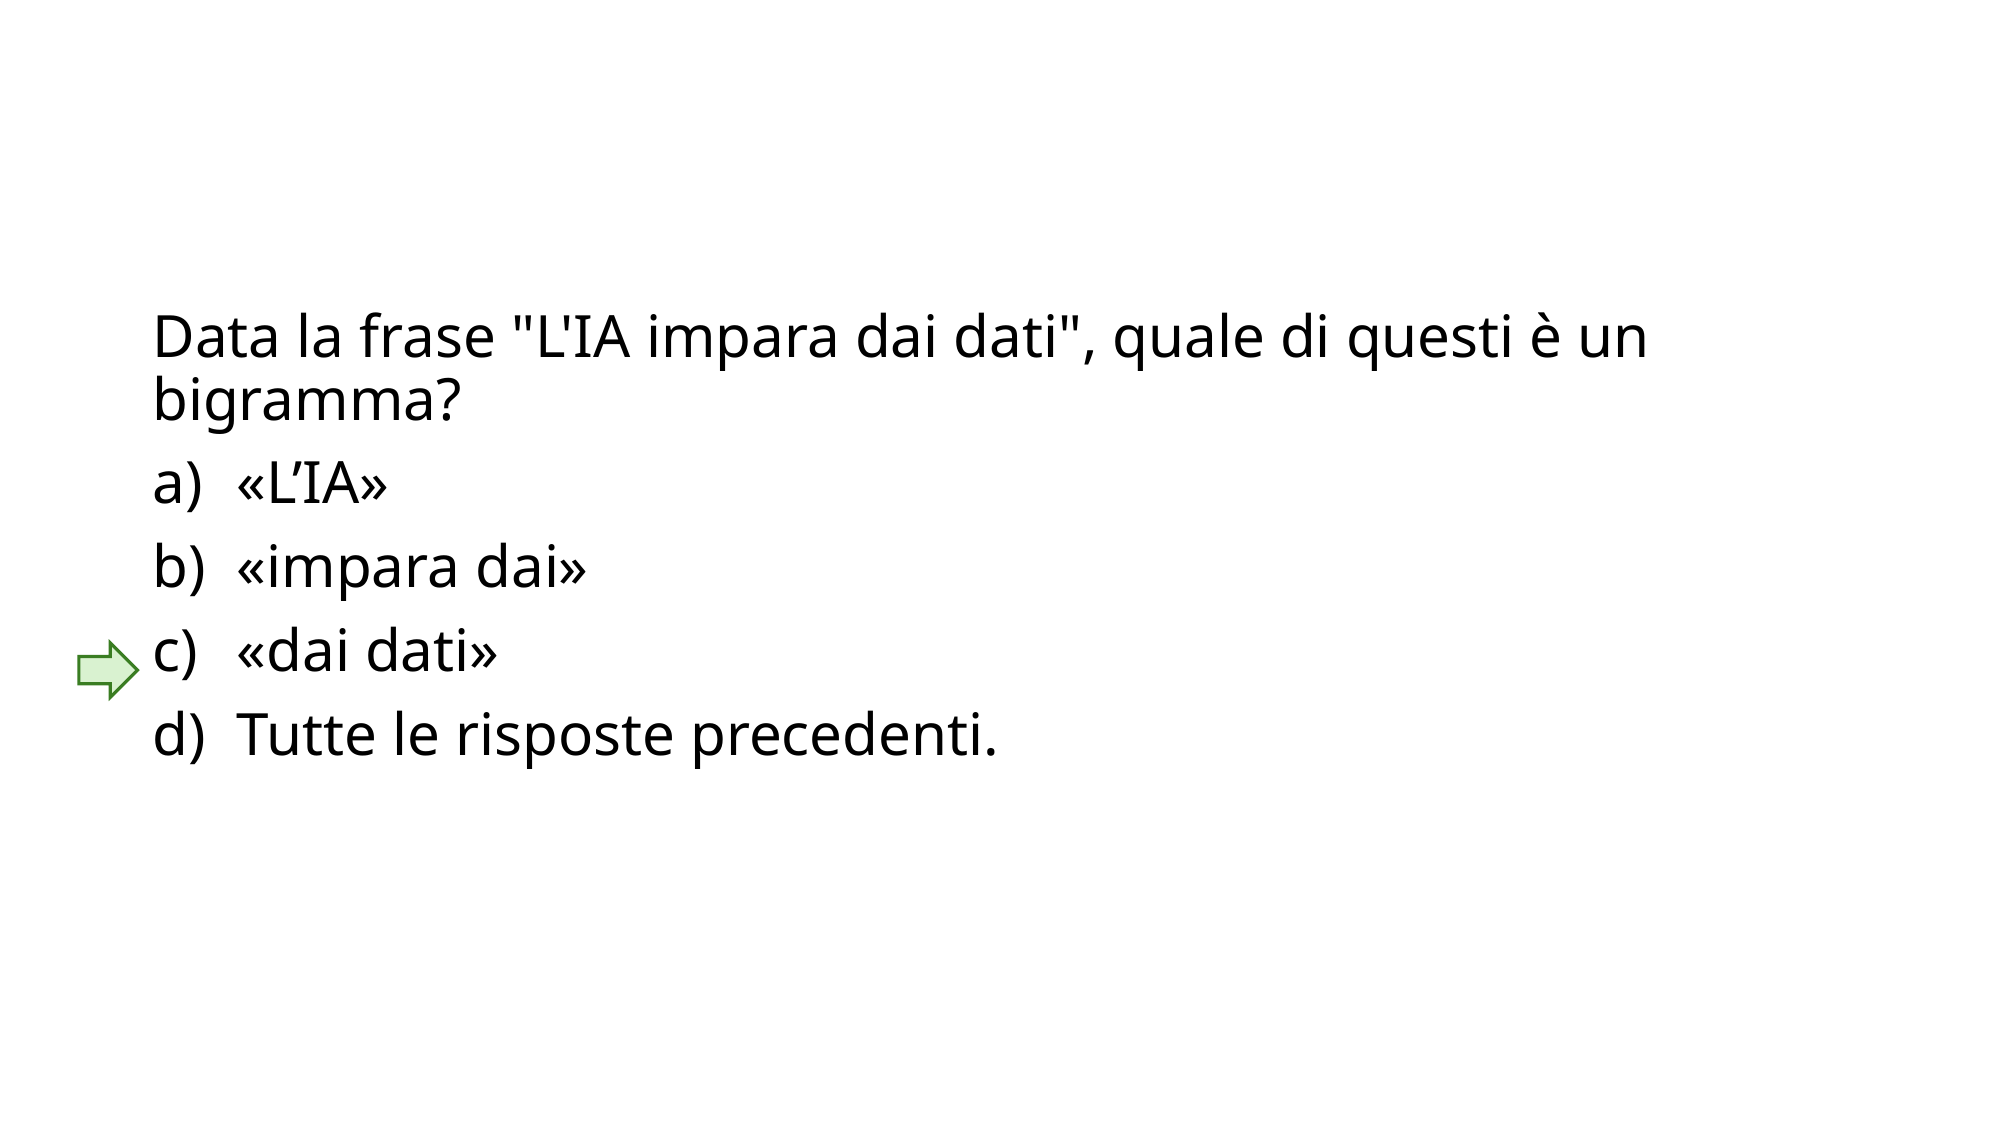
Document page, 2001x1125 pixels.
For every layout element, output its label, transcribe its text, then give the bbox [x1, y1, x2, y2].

text_box [77, 639, 140, 702]
list Data la frase "L'IA impara dai dati", quale di questi è un bigramma? «L’IA» «impara dai» «dai dati» Tutte le risposte precedenti. [137, 299, 1863, 1014]
